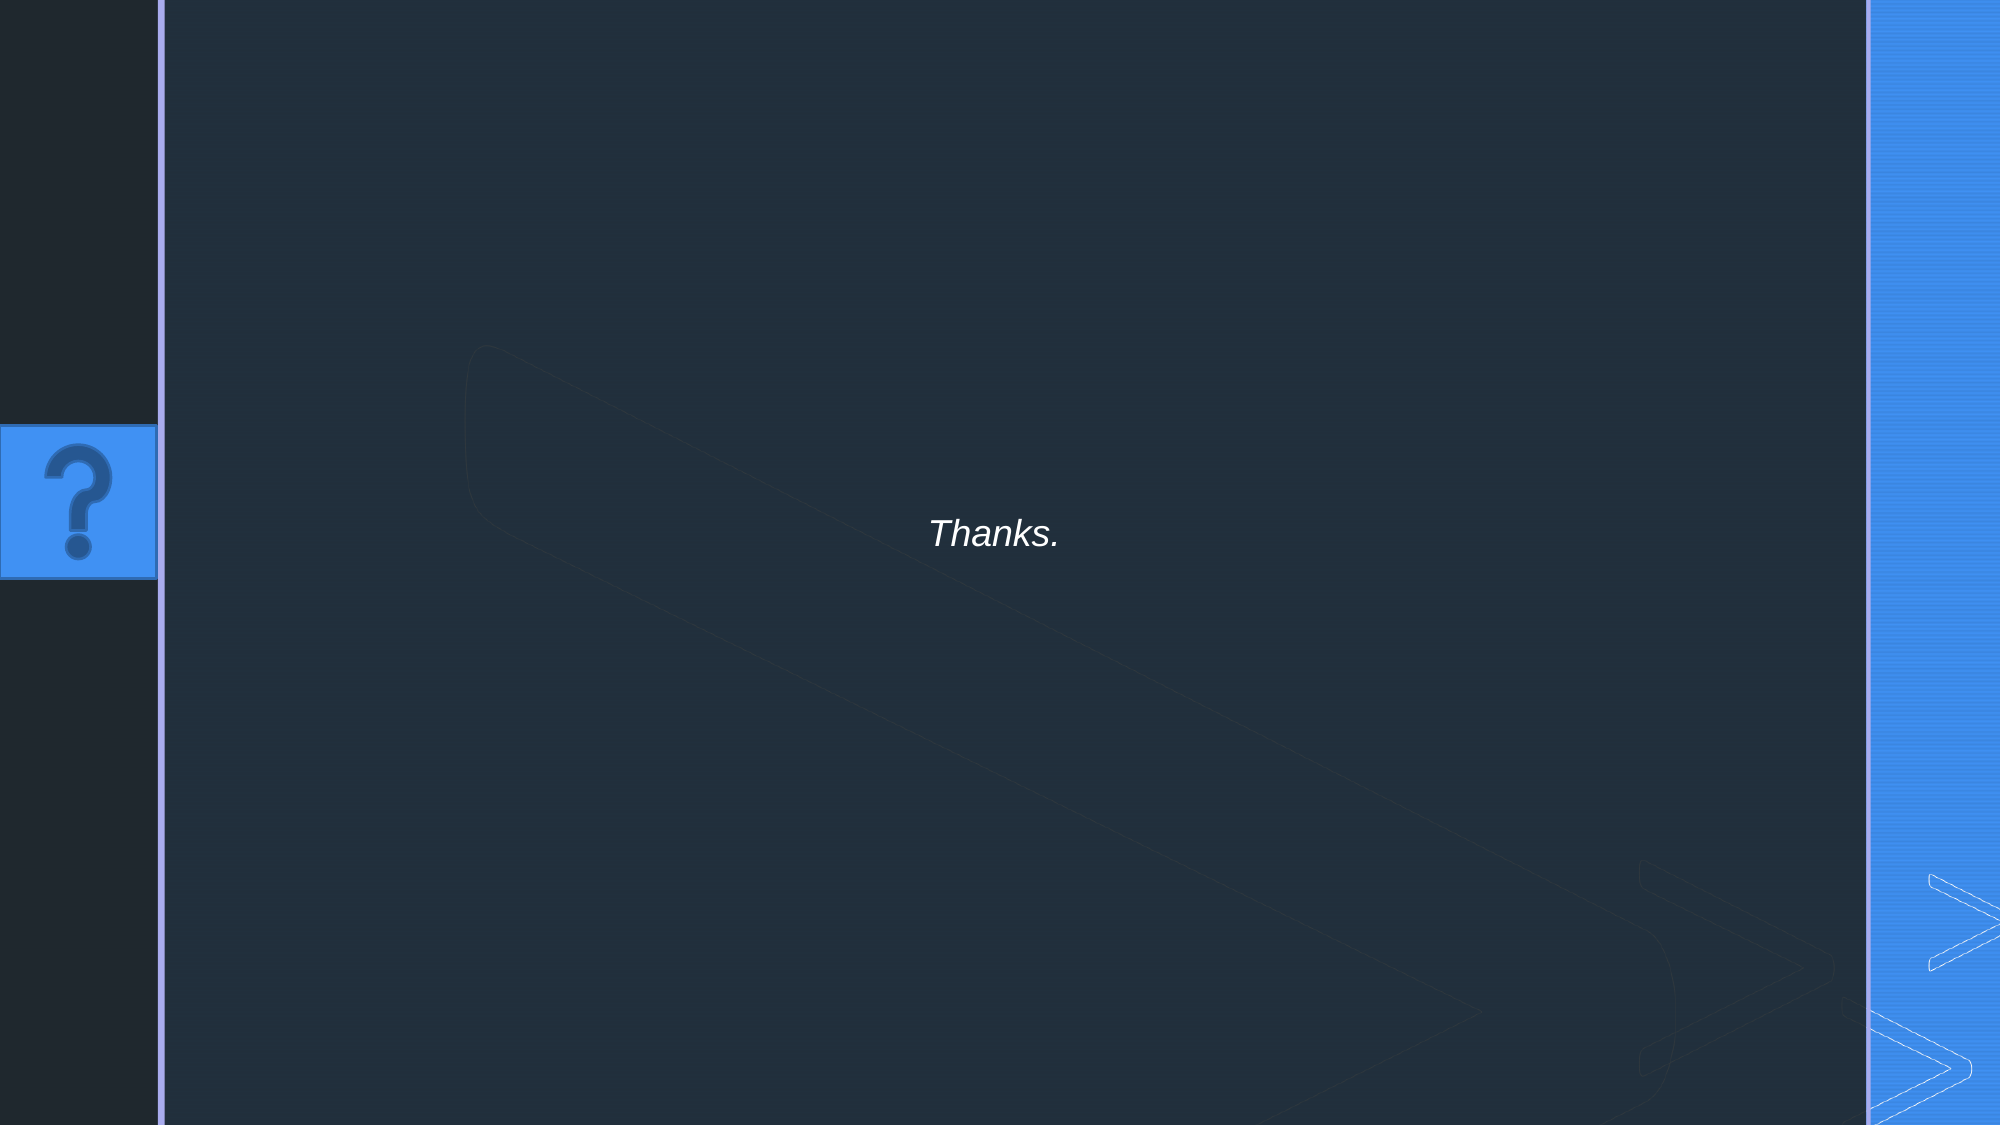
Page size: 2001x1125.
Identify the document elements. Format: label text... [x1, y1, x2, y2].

text_box Thanks. [912, 501, 1087, 562]
text_box [0, 424, 158, 580]
picture [1871, 0, 2000, 1125]
